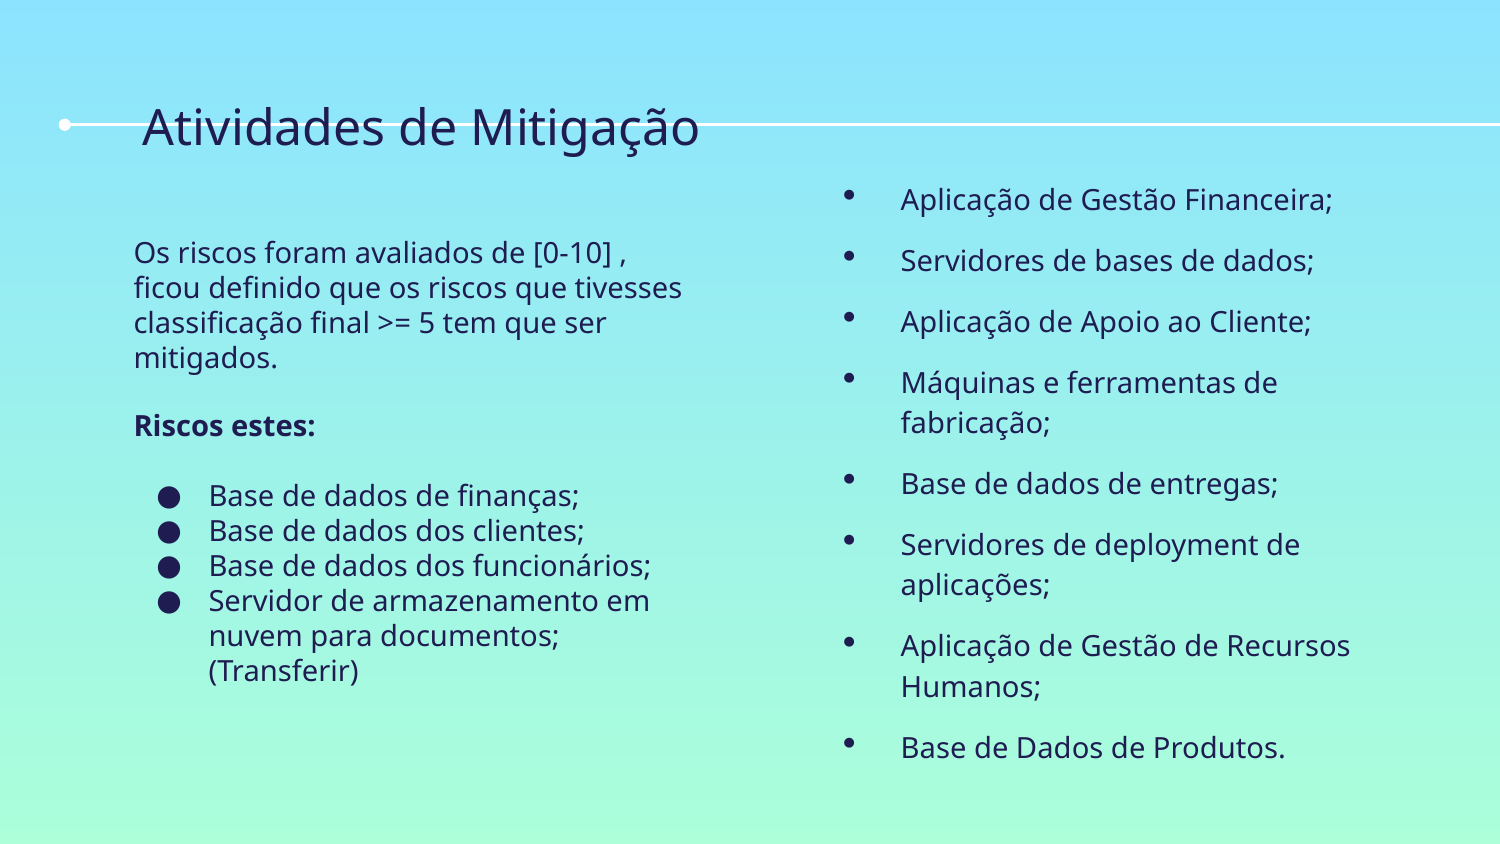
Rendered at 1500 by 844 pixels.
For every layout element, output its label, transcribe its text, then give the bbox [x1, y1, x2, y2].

list Os riscos foram avaliados de [0-10] , ficou definido que os riscos que tivesses classificação final >= 5 tem que ser mitigados. Riscos estes: Base de dados de finanças; Base de dados dos clientes; Base de dados dos funcionários; Servidor de armazenamento em nuvem para documentos; (Transferir) [118, 219, 712, 756]
title Atividades de Mitigação [127, 80, 1126, 169]
list Aplicação de Gestão Financeira; Servidores de bases de dados; Aplicação de Apoio ao Cliente; Máquinas e ferramentas de fabricação; Base de dados de entregas; Servidores de deployment de aplicações; Aplicação de Gestão de Recursos Humanos; Base de Dados de Produtos. [829, 161, 1423, 814]
